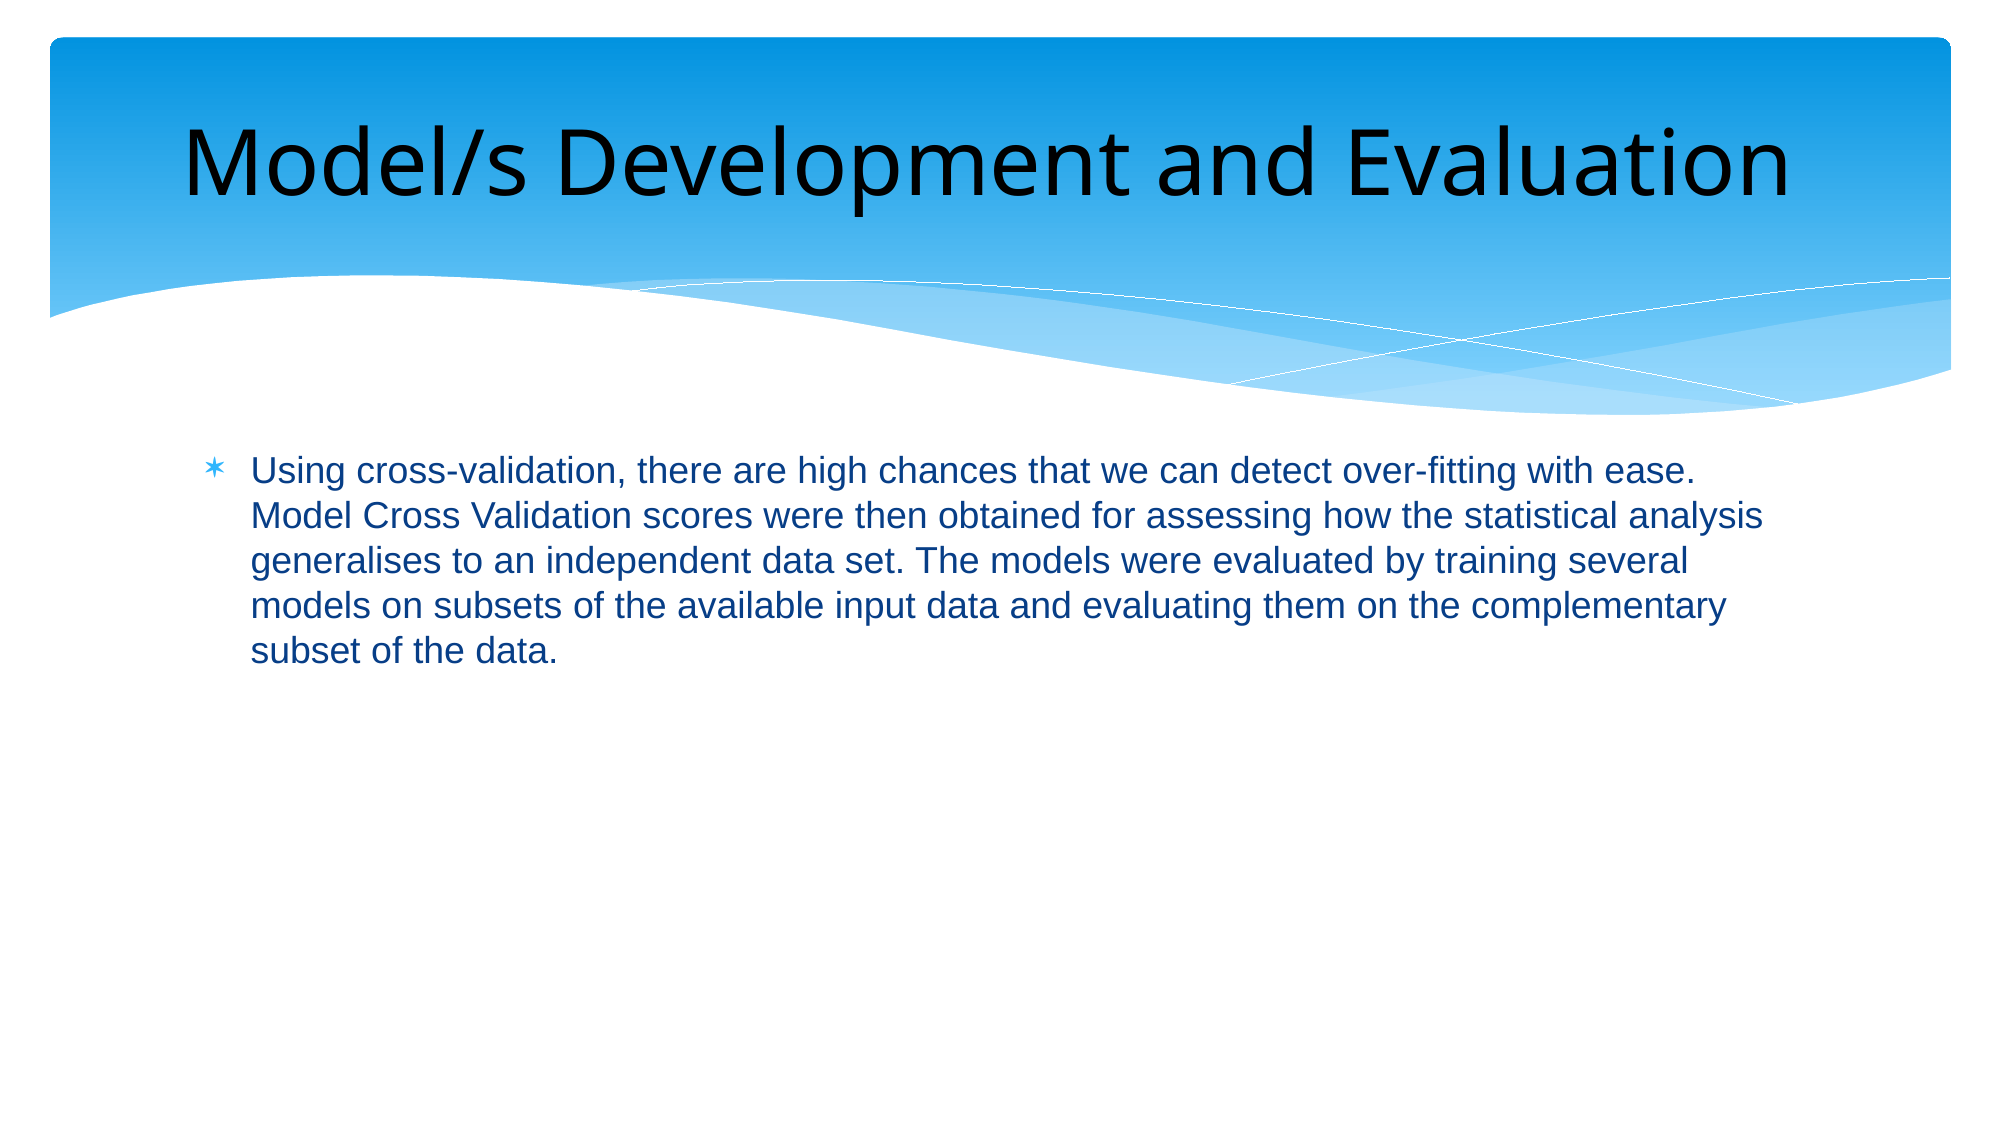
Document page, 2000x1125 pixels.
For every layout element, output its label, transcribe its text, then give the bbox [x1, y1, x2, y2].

list Using cross-validation, there are high chances that we can detect over-fitting with ease. Model Cross Validation scores were then obtained for assessing how the statistical analysis generalises to an independent data set. The models were evaluated by training several models on subsets of the available input data and evaluating them on the complementary subset of the data. [190, 438, 1811, 1005]
title Model/s Development and Evaluation [99, 55, 1900, 261]
